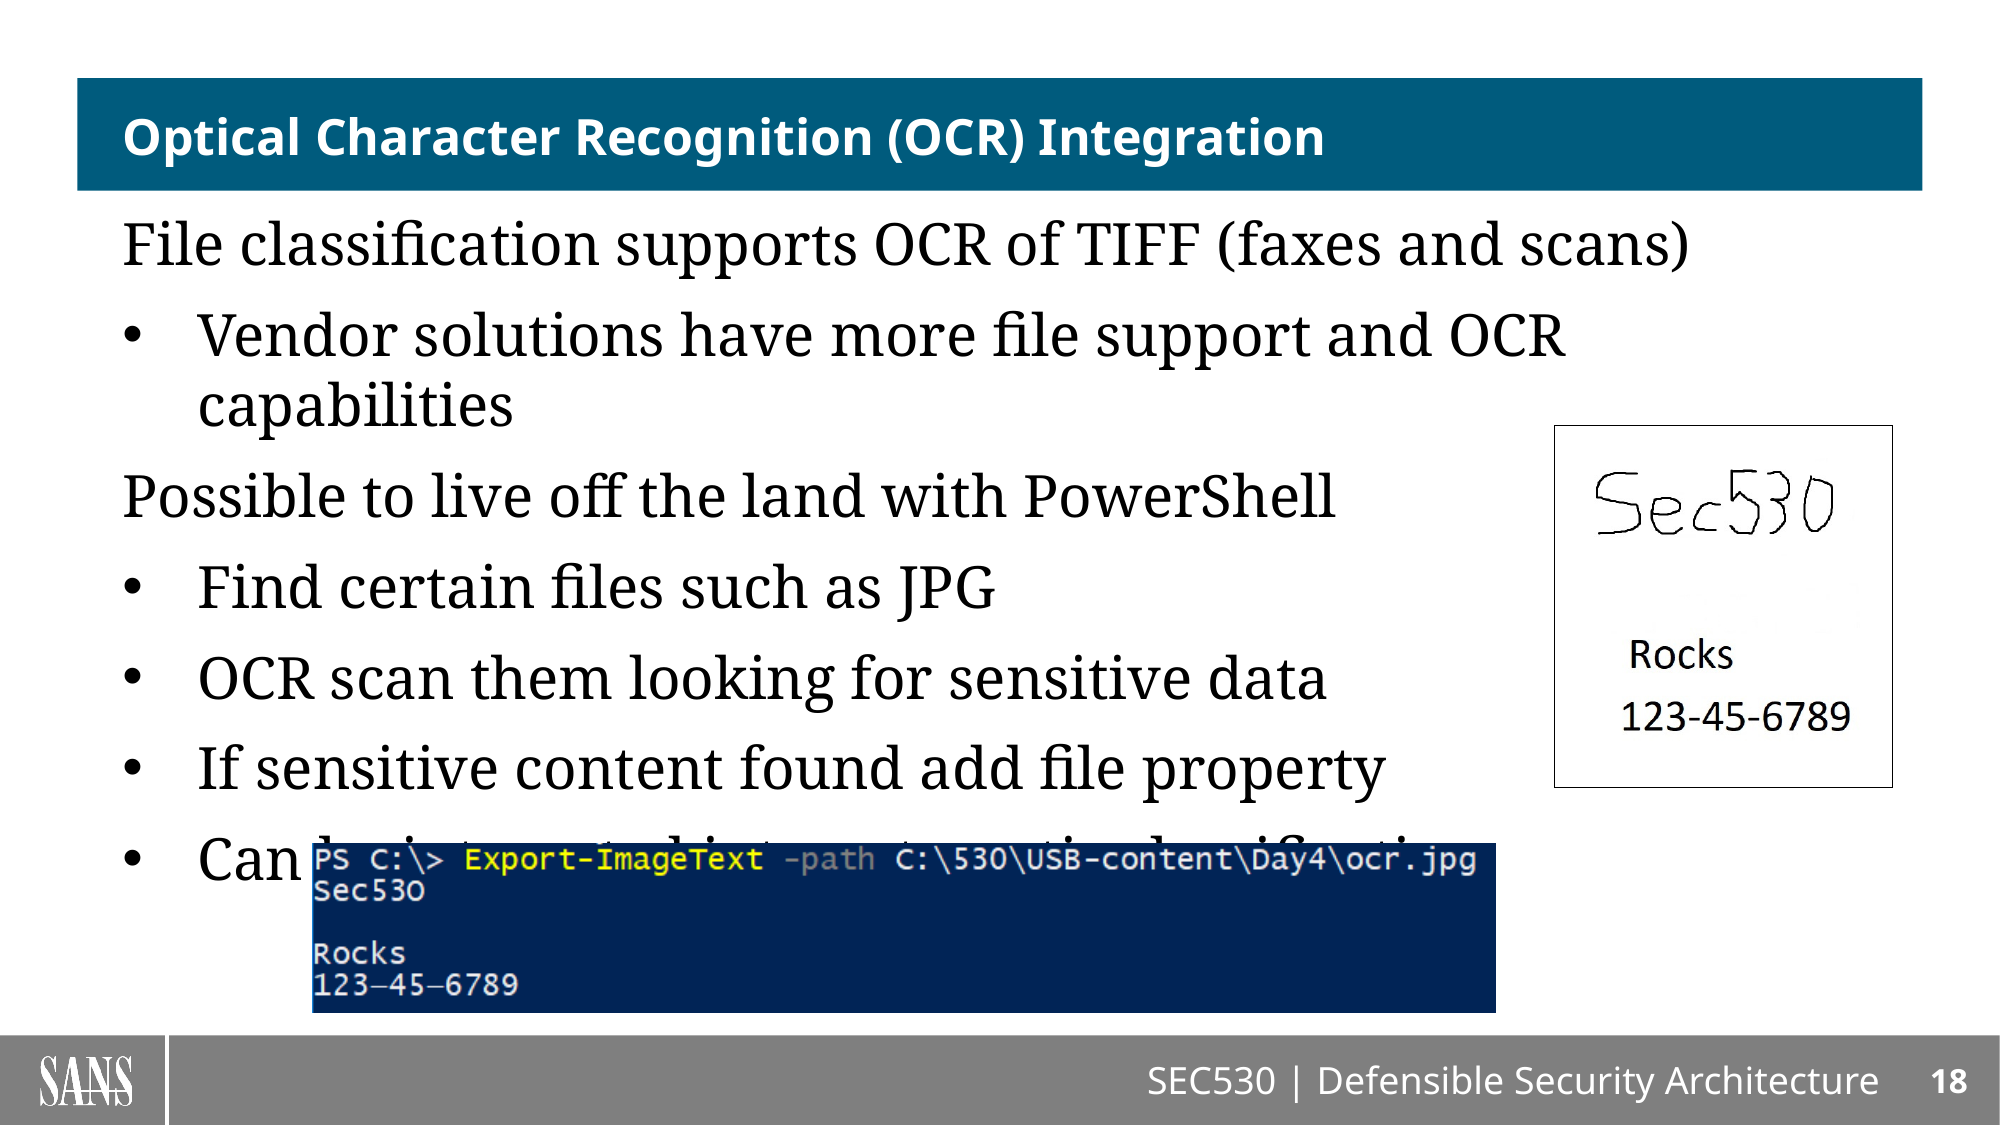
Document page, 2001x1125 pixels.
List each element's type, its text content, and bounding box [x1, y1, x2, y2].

picture [312, 843, 1496, 1013]
picture [1554, 424, 1893, 788]
title Optical Character Recognition (OCR) Integration [107, 78, 1893, 191]
list File classification supports OCR of TIFF (faxes and scans) Vendor solutions have more file support and OCR capabilities Possible to live off the land with PowerShell Find certain files such as JPG OCR scan them looking for sensitive data If sensitive content found add file property Can be integrated into automatic classification [107, 200, 1893, 1000]
